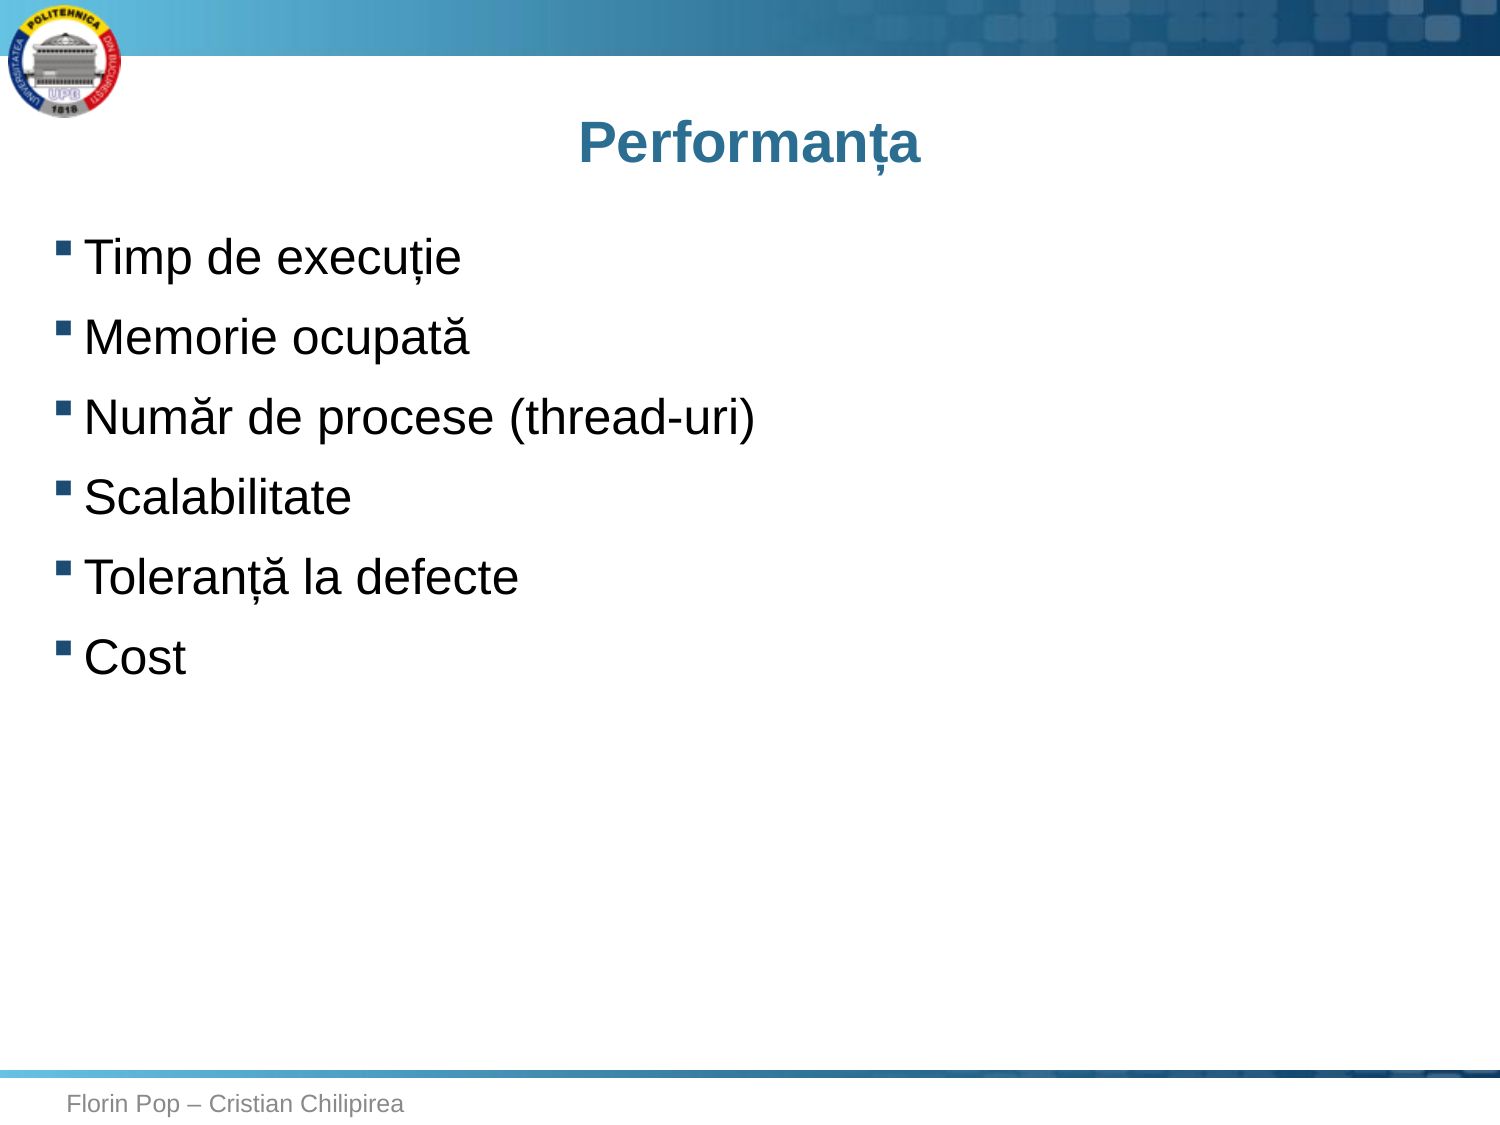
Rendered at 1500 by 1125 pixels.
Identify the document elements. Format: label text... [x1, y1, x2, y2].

list Timp de execuție Memorie ocupată Număr de procese (thread-uri) Scalabilitate Toleranță la defecte Cost [52, 217, 1451, 1053]
footer Florin Pop – Cristian Chilipirea [51, 1083, 1157, 1125]
picture [0, 0, 1500, 118]
title Performanța [51, 102, 1449, 178]
picture [0, 1070, 1500, 1078]
